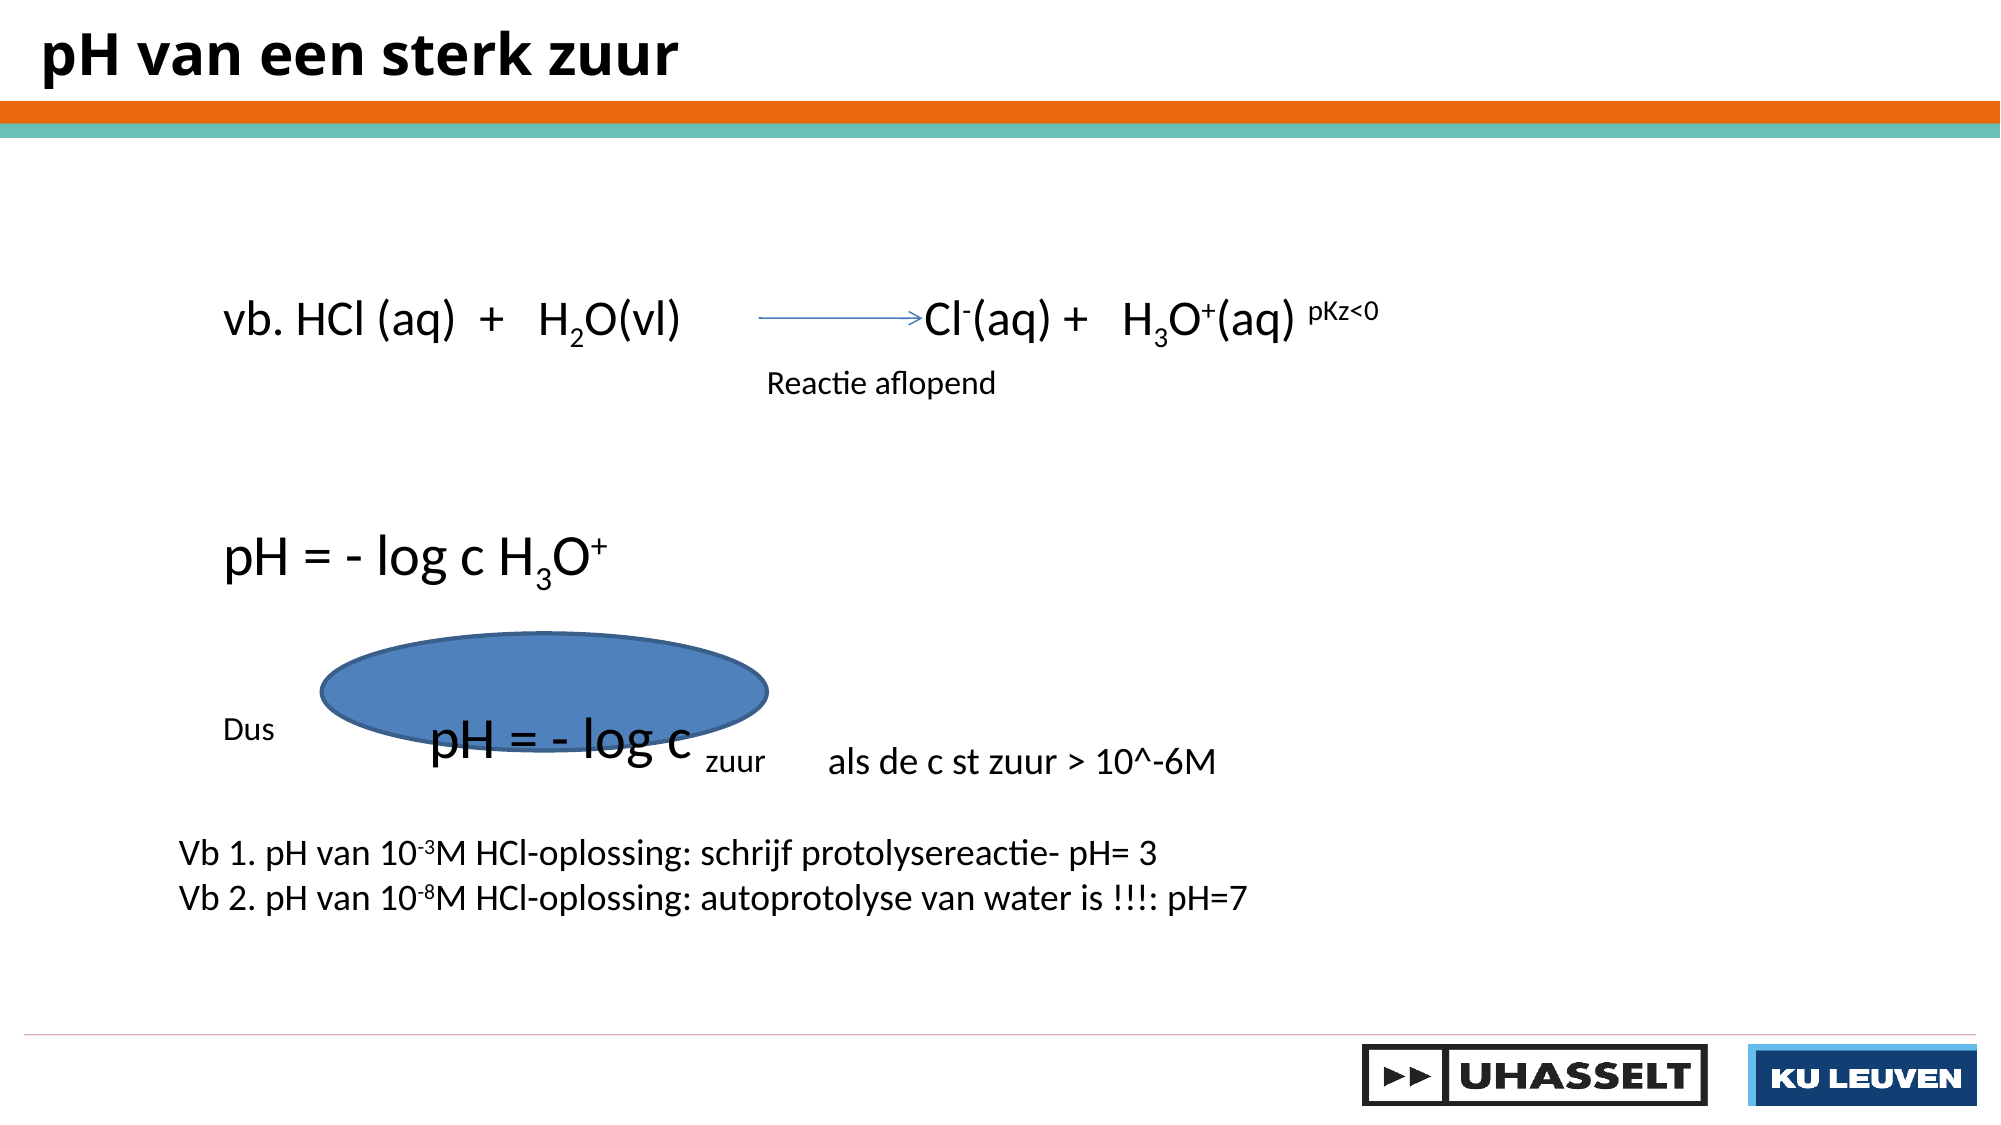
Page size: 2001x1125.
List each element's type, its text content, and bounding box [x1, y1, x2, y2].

title pH van een sterk zuur [25, 7, 1993, 98]
text_box vb. HCl (aq) + H2O(vl) Cl-(aq) + H3O+(aq) pKz<0 Reactie aflopend pH = - log c H3O+ Dus pH = - log c zuur als de c st zuur > 10^-6M [208, 926, 1473, 1125]
text_box Vb 1. pH van 10-3M HCl-oplossing: schrijf protolysereactie- pH= 3 Vb 2. pH van 10-8M HCl-oplossing: autoprotolyse van water is !!!: pH=7 [163, 820, 1841, 926]
text_box vb. HCl (aq) + H2O(vl) Cl-(aq) + H3O+(aq) pKz<0 Reactie aflopend pH = - log c H3O+ Dus pH = - log c zuur als de c st zuur > 10^-6M [208, 277, 1473, 820]
picture [1473, 1044, 1977, 1106]
